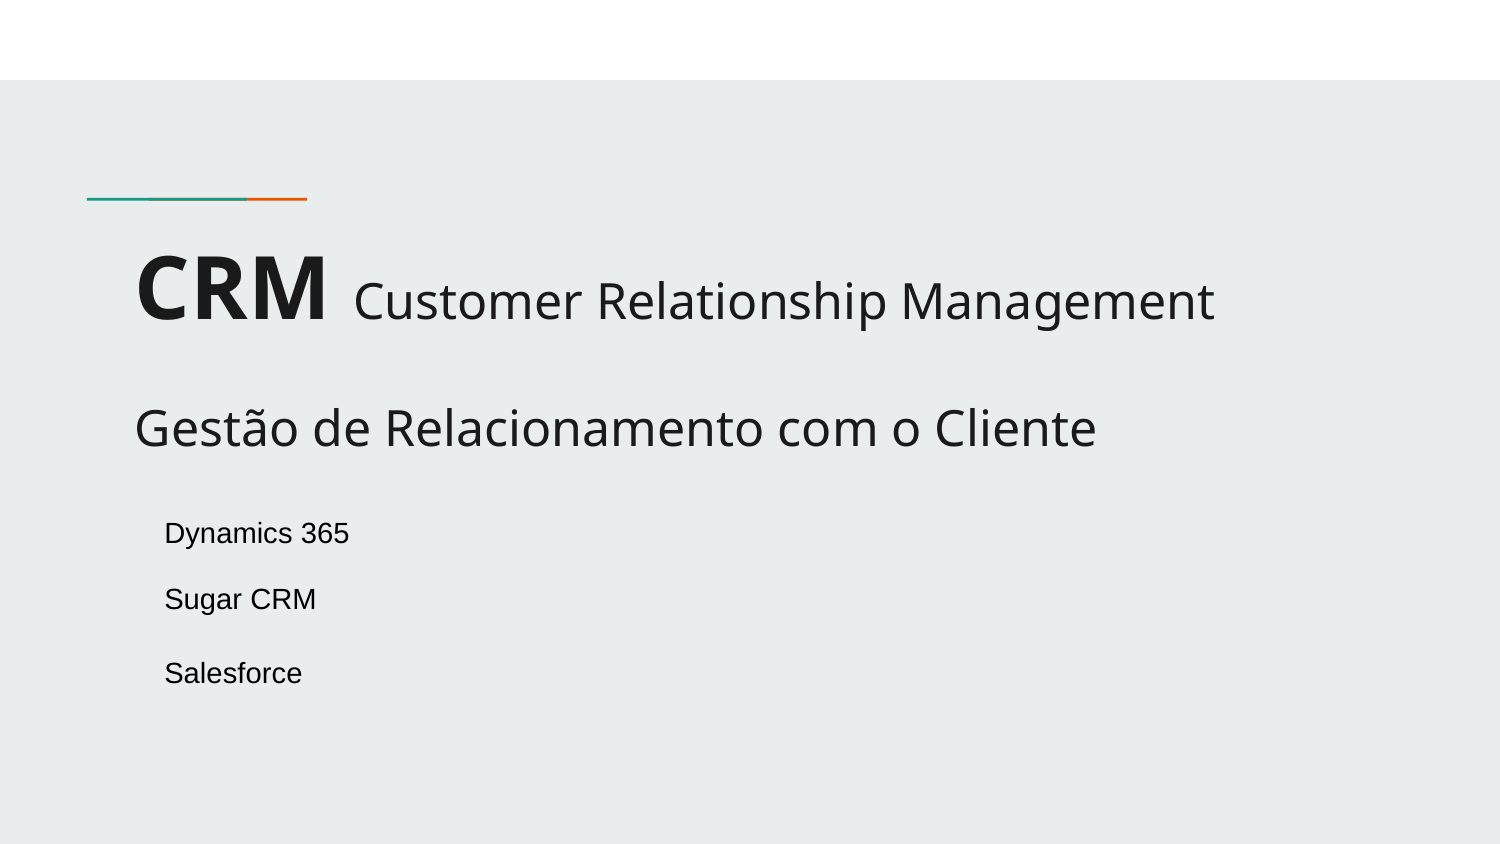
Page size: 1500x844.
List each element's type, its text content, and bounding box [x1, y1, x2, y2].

text_box Dynamics 365 [149, 499, 573, 566]
text_box Sugar CRM [149, 565, 491, 632]
text_box Salesforce [149, 639, 325, 706]
title CRM Customer Relationship Management Gestão de Relacionamento com o Cliente [119, 216, 1381, 490]
